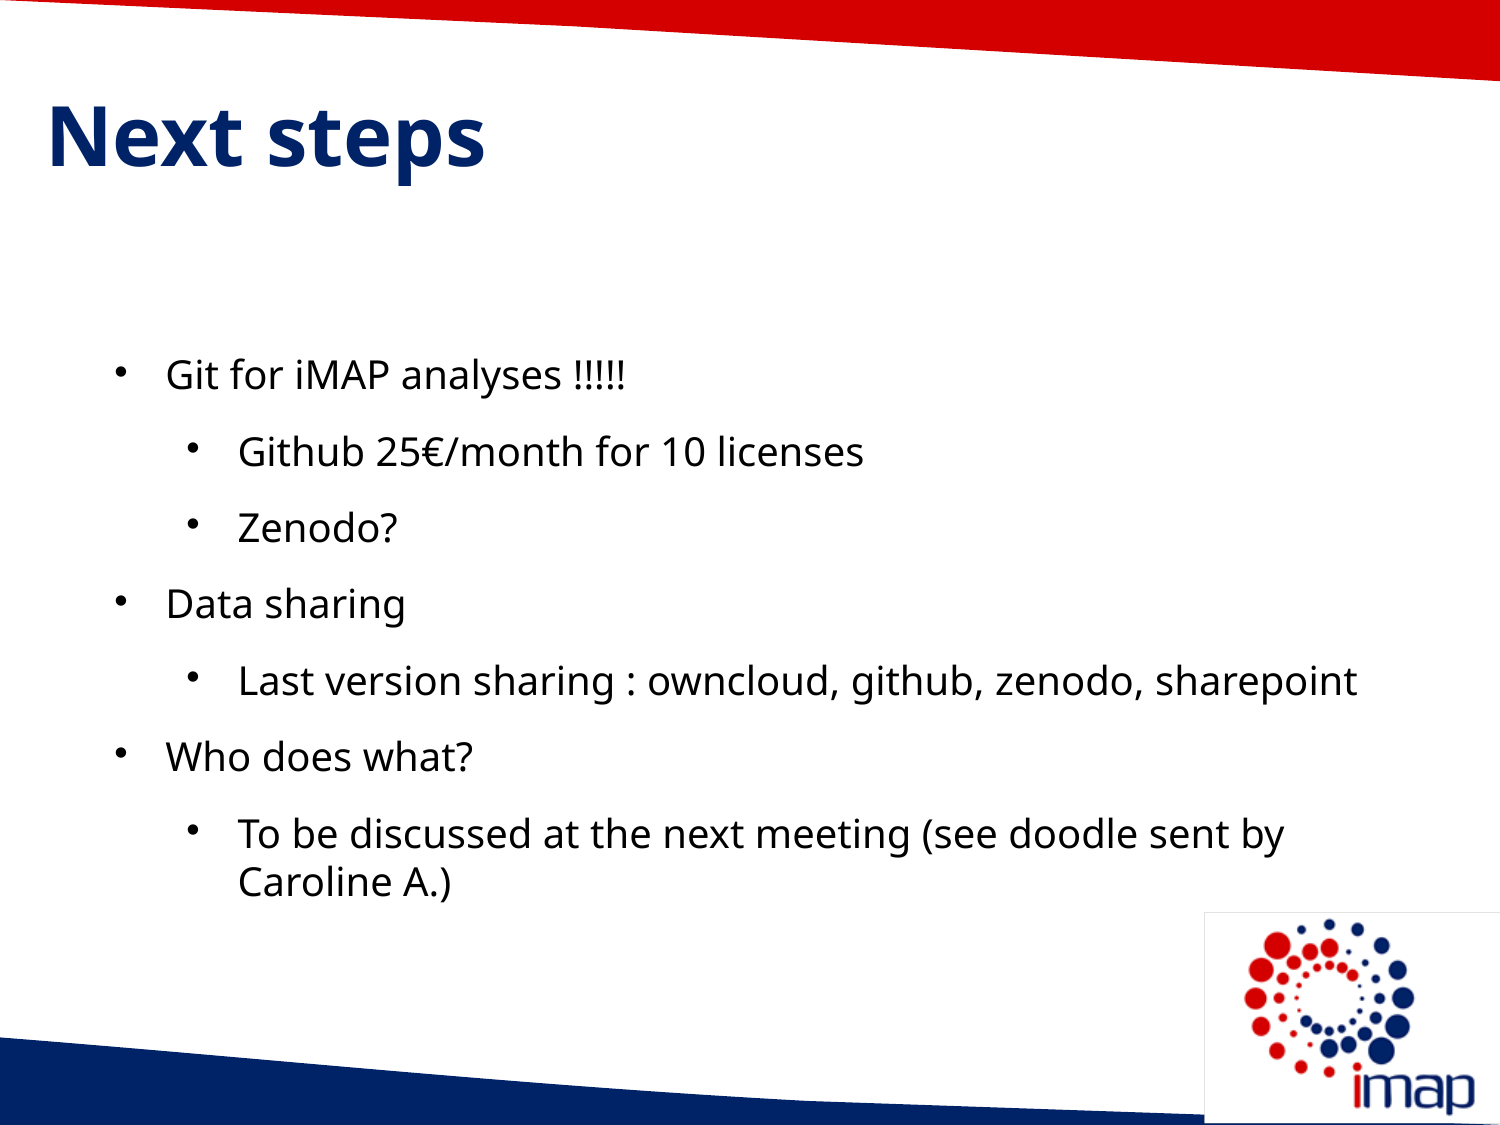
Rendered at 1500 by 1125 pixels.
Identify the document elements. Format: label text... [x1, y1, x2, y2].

picture [1203, 911, 1500, 1125]
text_box Next steps [30, 78, 1324, 201]
text_box Git for iMAP analyses !!!!! Github 25€/month for 10 licenses Zenodo? Data sharing Last version sharing : owncloud, github, zenodo, sharepoint Who does what? To be discussed at the next meeting (see doodle sent by Caroline A.) [82, 342, 1377, 927]
